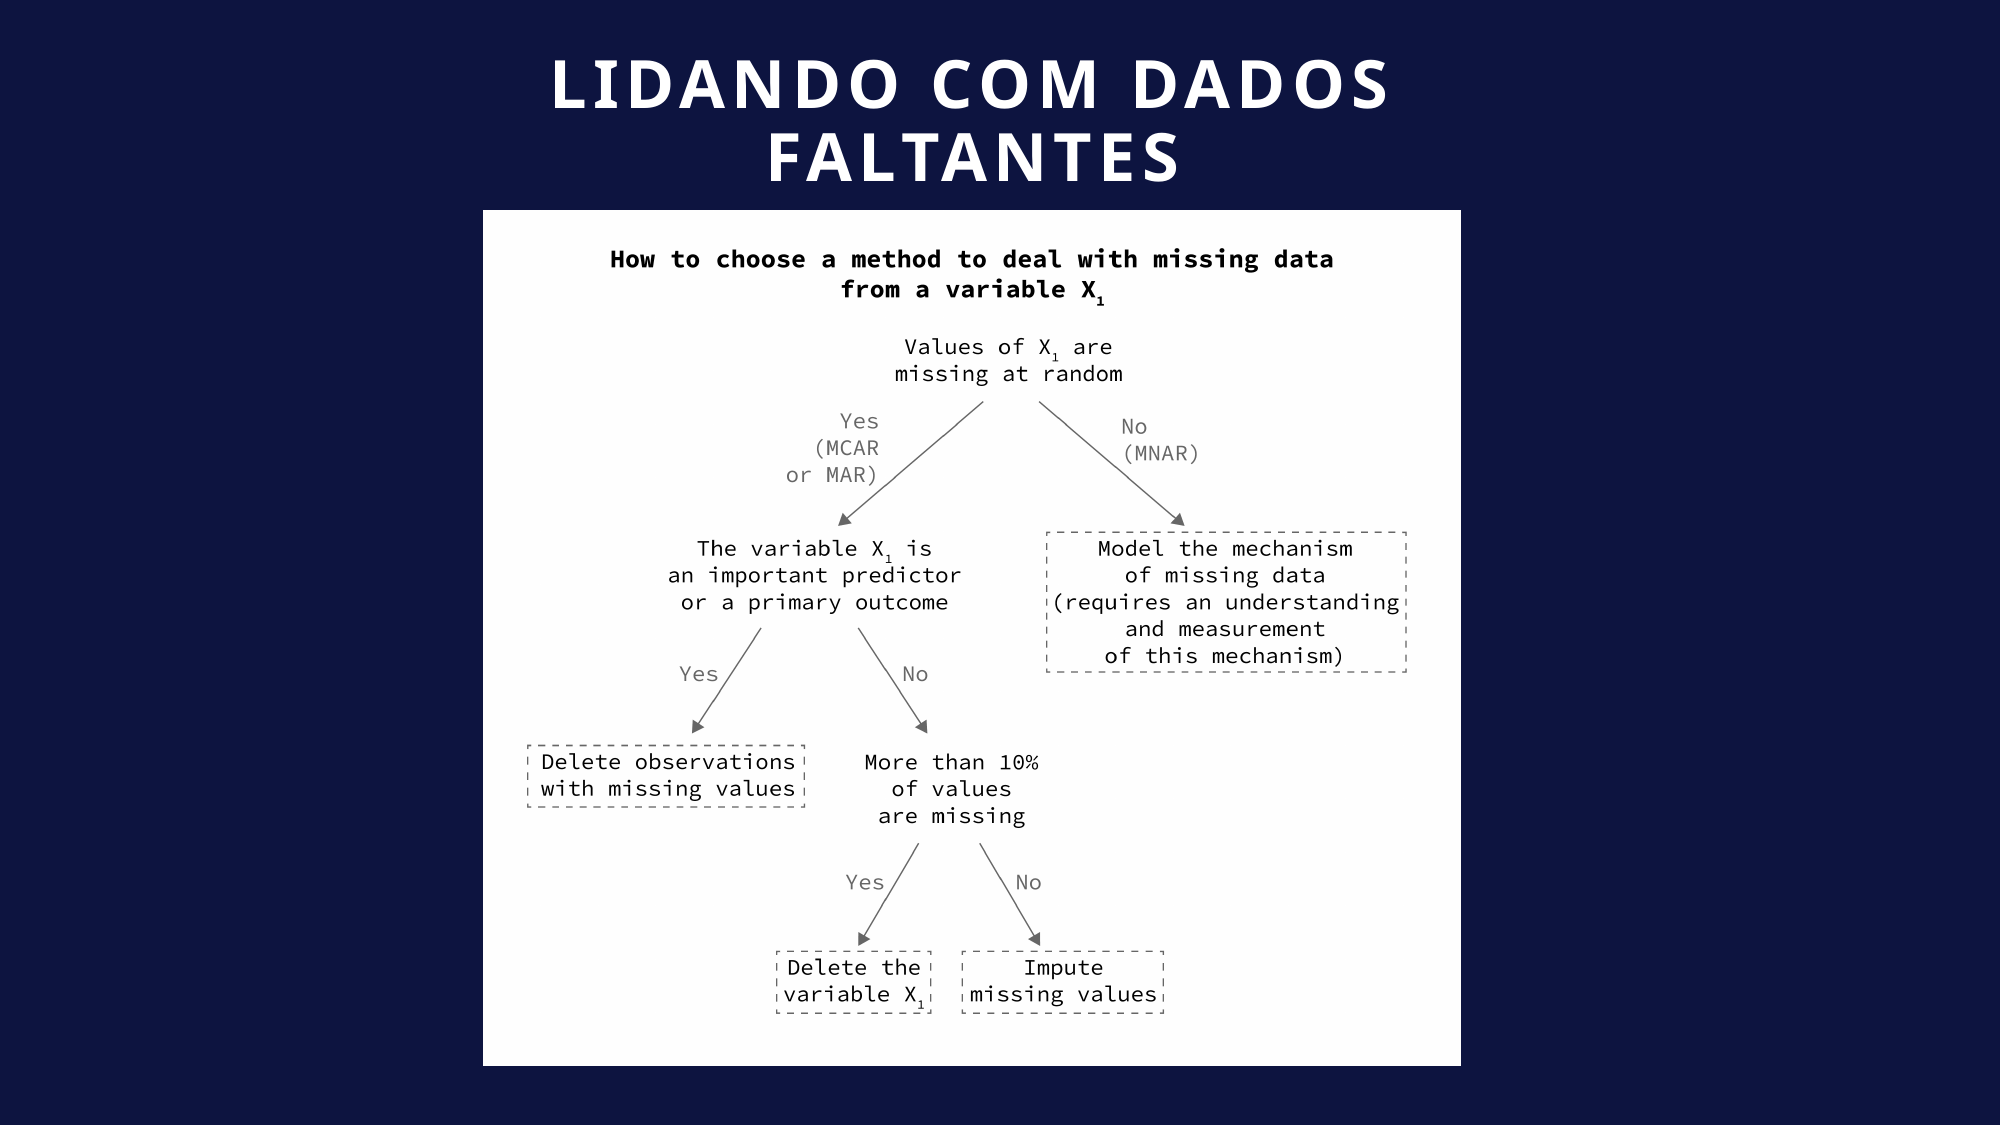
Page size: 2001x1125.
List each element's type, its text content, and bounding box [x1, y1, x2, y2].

text_box LIDANDO COM DADOS FALTANTES [393, 82, 1552, 165]
picture [483, 210, 1461, 1066]
